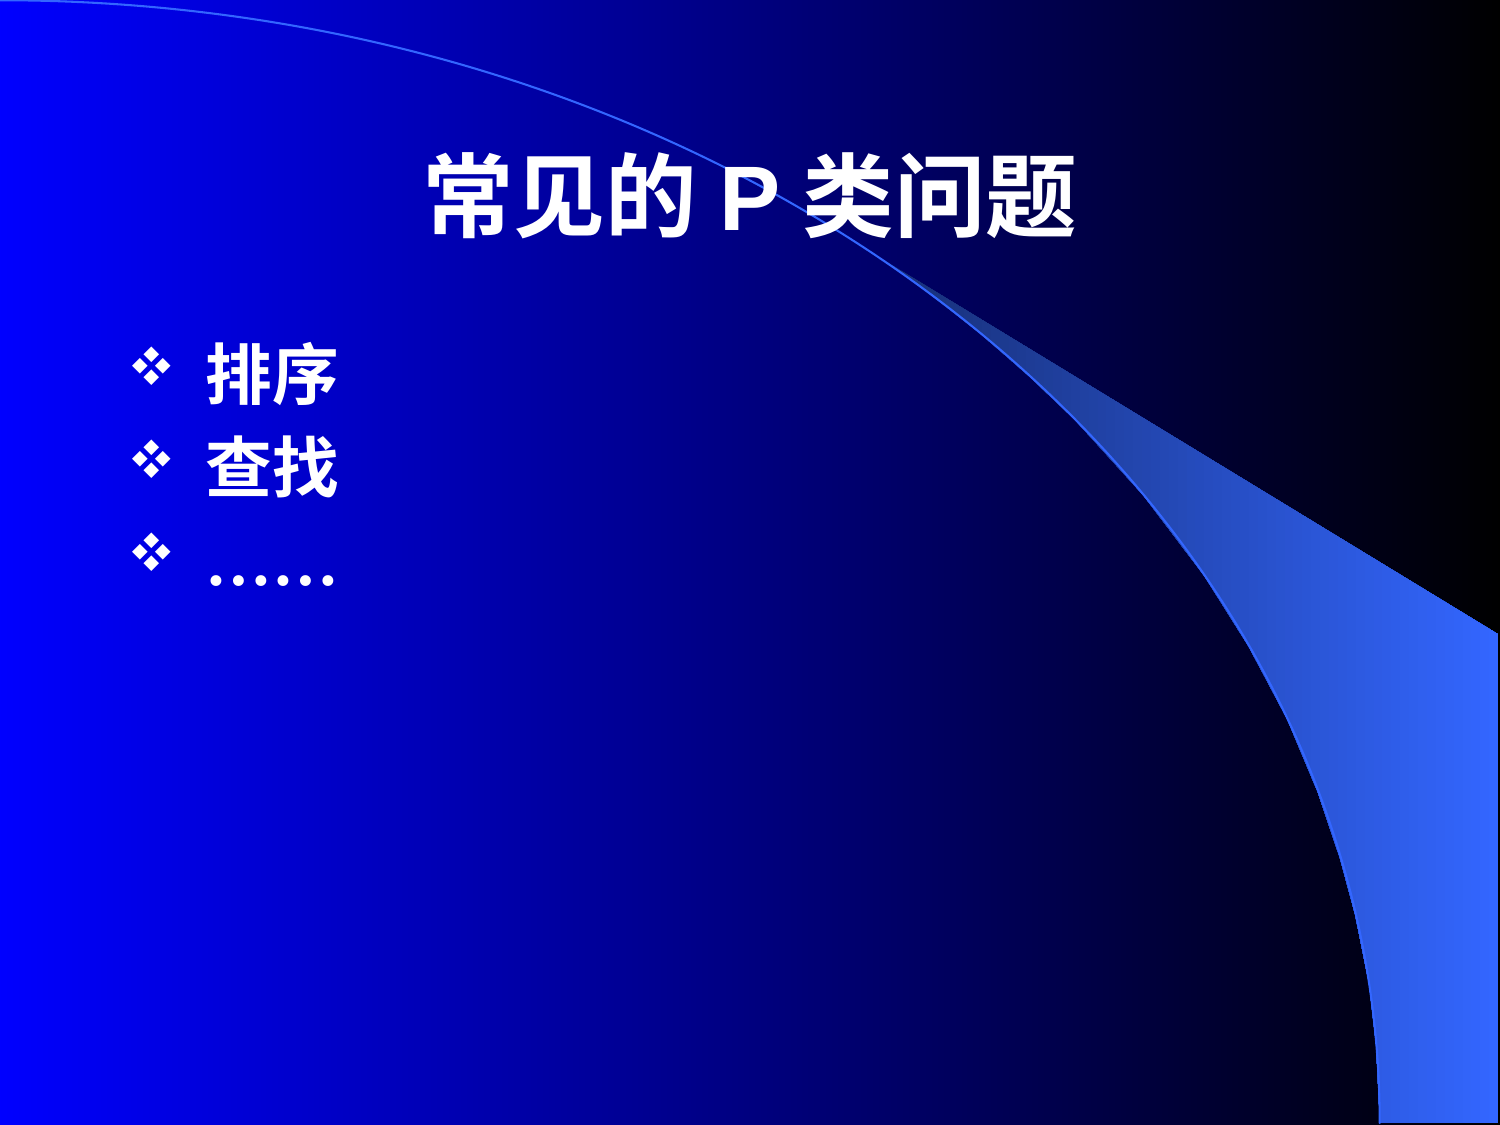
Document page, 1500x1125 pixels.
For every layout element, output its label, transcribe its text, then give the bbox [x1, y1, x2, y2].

title 常见的P类问题 [112, 99, 1388, 288]
list 排序 查找 …… [112, 324, 1388, 1001]
